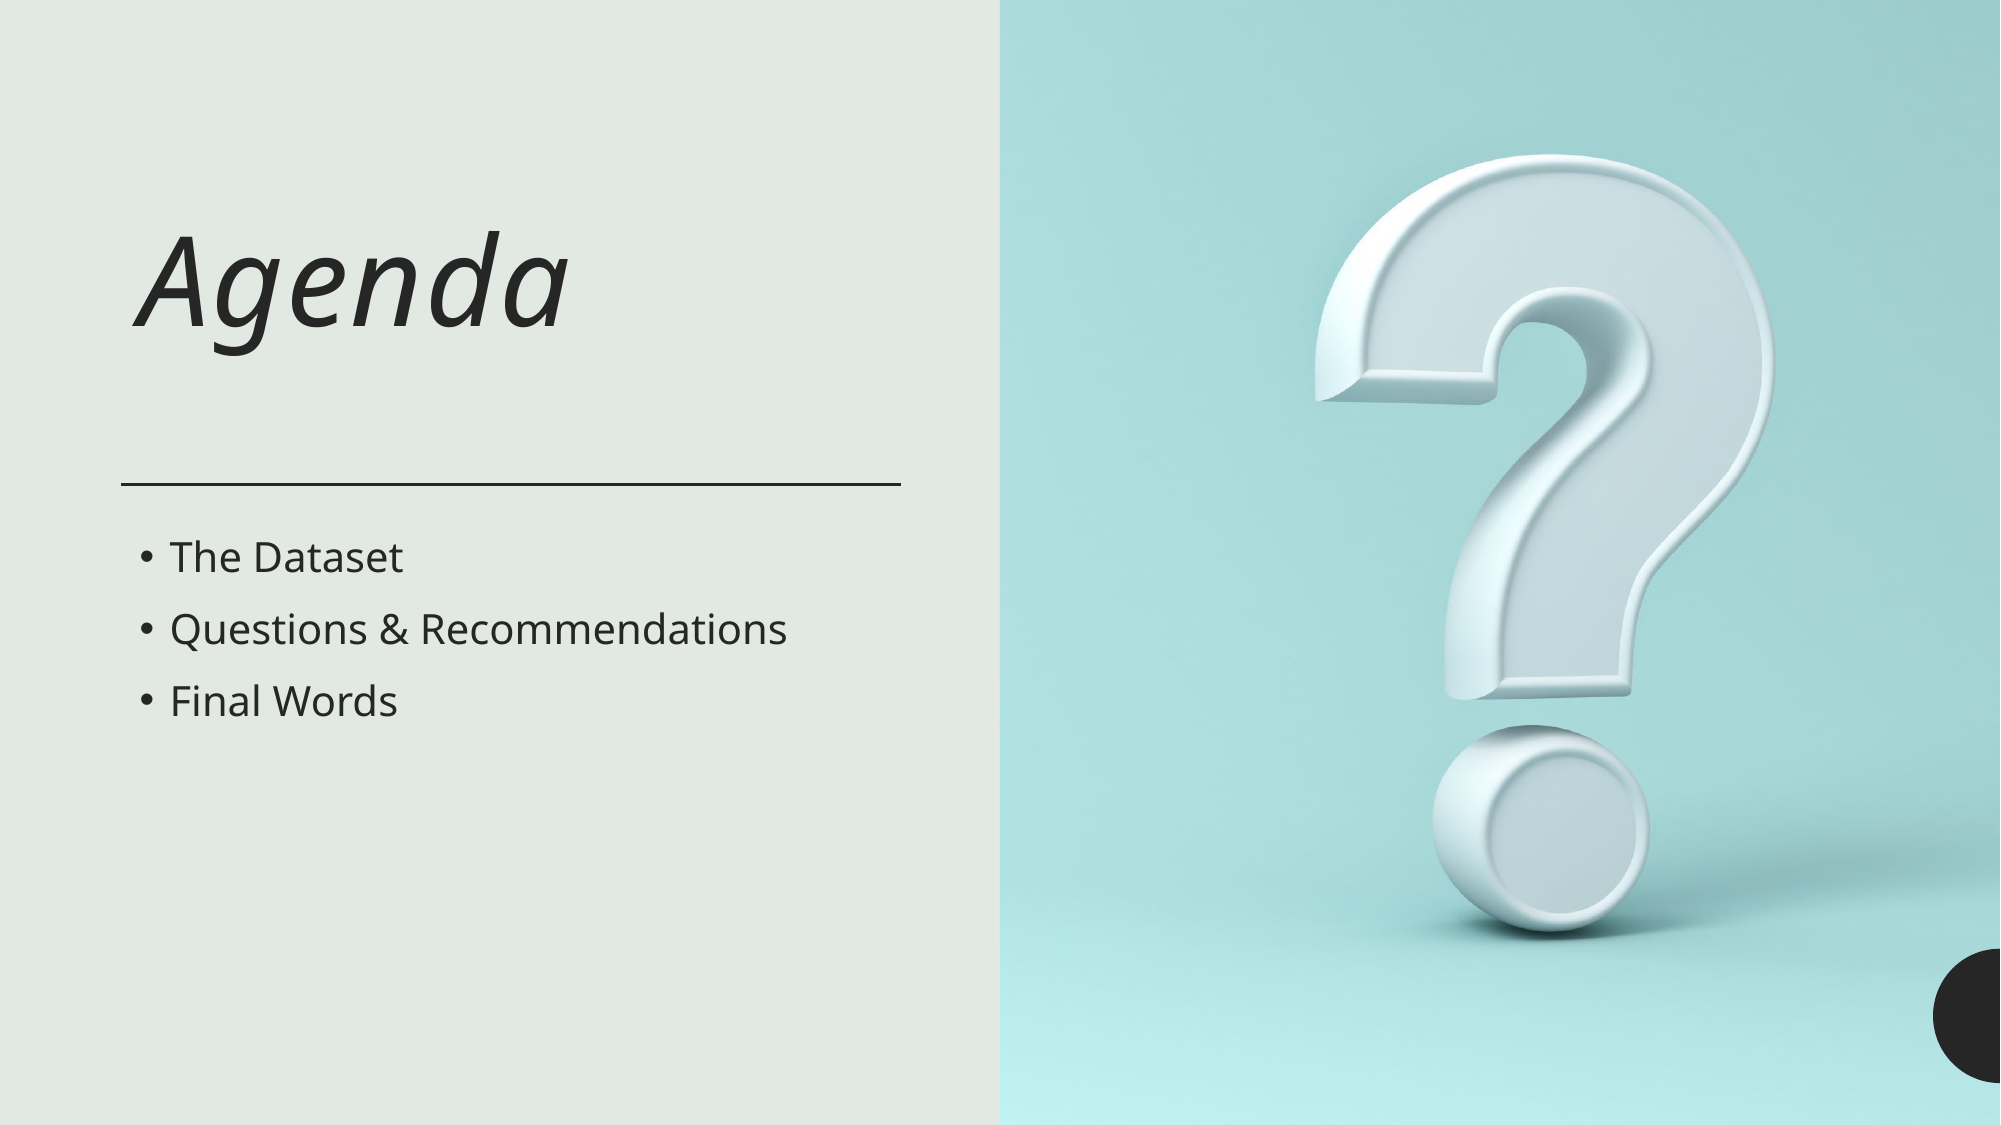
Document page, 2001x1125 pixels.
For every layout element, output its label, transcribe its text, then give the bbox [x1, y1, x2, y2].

picture [999, 0, 2000, 1125]
title Agenda [124, 124, 909, 448]
list The Dataset Questions & Recommendations Final Words [124, 518, 909, 949]
text_box [0, 0, 999, 1125]
